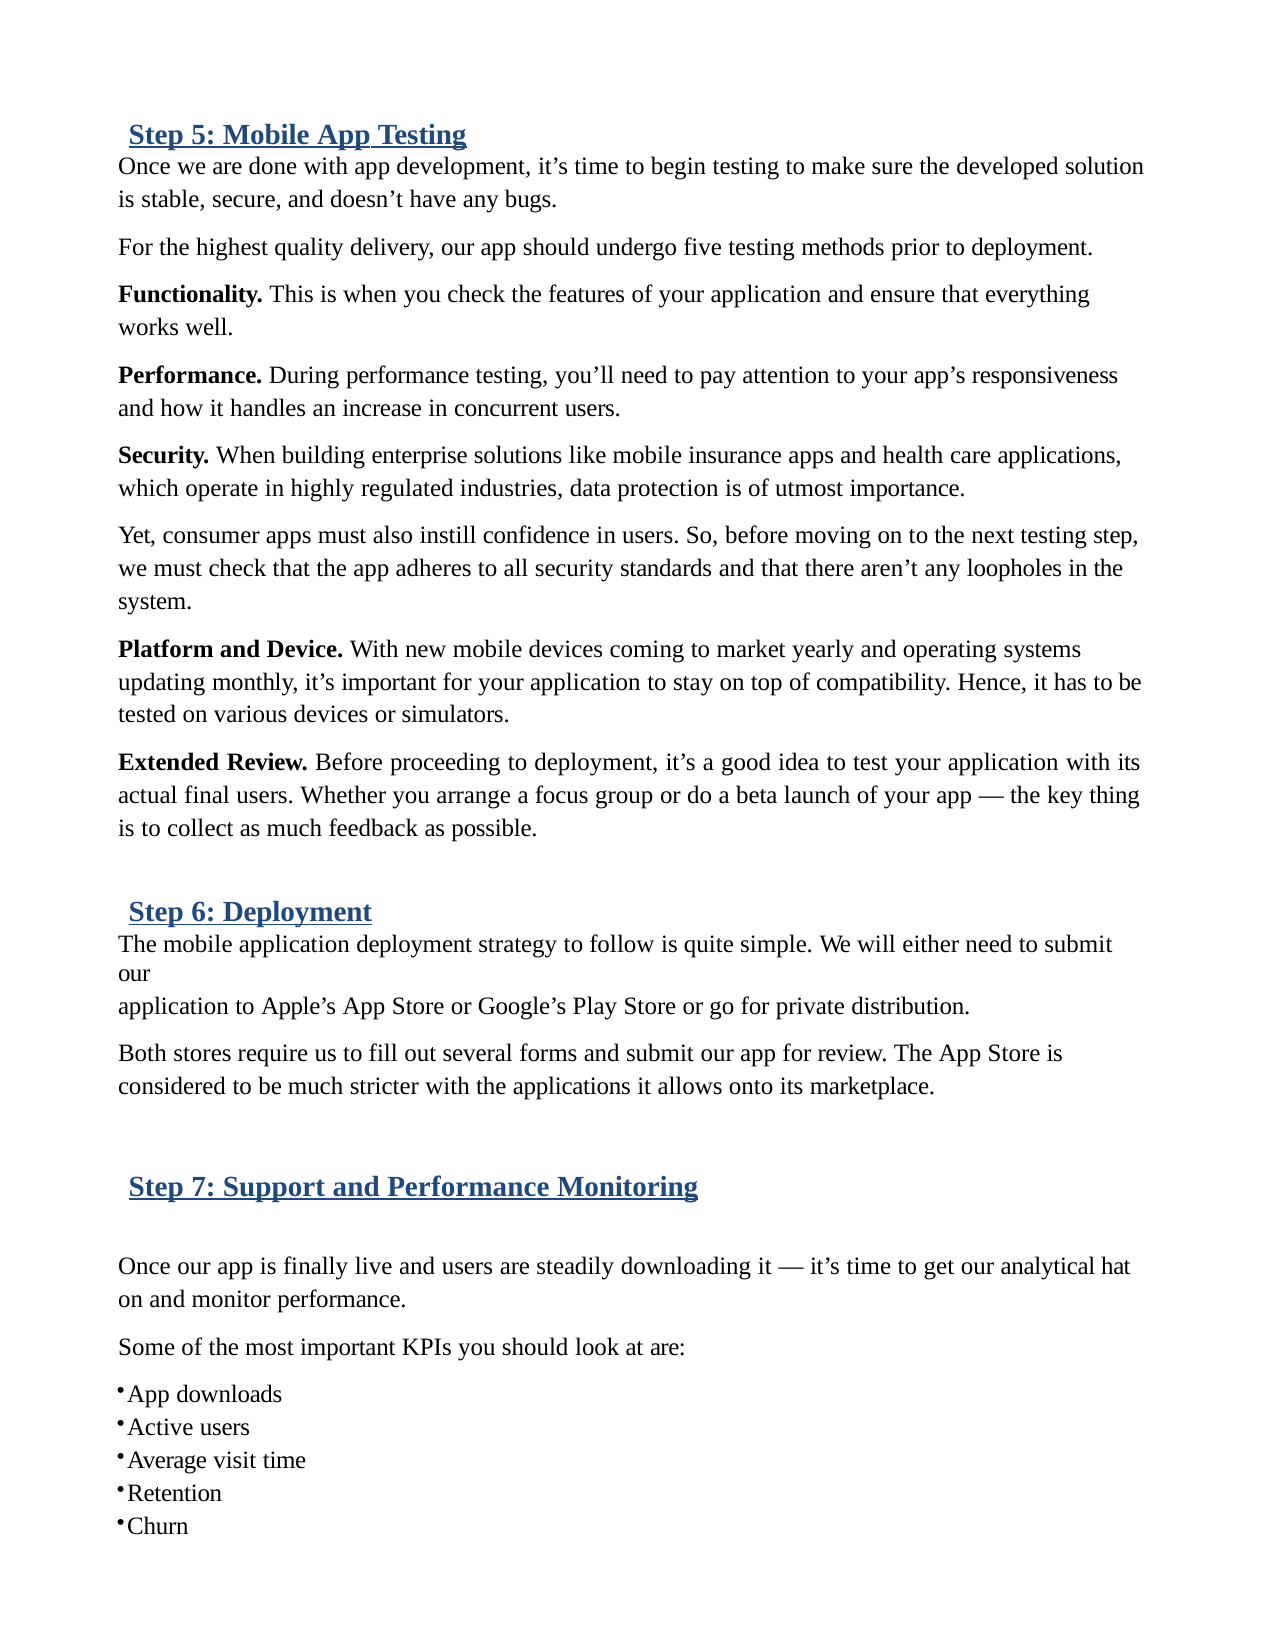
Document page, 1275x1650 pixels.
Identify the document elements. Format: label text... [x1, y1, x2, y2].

text_box Step 5: Mobile App Testing Once we are done with app development, it’s time to begin testing to make sure the developed solution is stable, secure, and doesn’t have any bugs. For the highest quality delivery, our app should undergo five testing methods prior to deployment. Functionality. This is when you check the features of your application and ensure that everything works well. Performance. During performance testing, you’ll need to pay attention to your app’s responsiveness and how it handles an increase in concurrent users. Security. When building enterprise solutions like mobile insurance apps and health care applications, which operate in highly regulated industries, data protection is of utmost importance. Yet, consumer apps must also instill confidence in users. So, before moving on to the next testing step, we must check that the app adheres to all security standards and that there aren’t any loopholes in the system. Platform and Device. With new mobile devices coming to market yearly and operating systems updating monthly, it’s important for your application to stay on top of compatibility. Hence, it has to be tested on various devices or simulators. Extended Review. Before proceeding to deployment, it’s a good idea to test your application with its actual final users. Whether you arrange a focus group or do a beta launch of your app — the key thing is to collect as much feedback as possible. Step 6: Deployment The mobile application deployment strategy to follow is quite simple. We will either need to submit our application to Apple’s App Store or Google’s Play Store or go for private distribution. Both stores require us to fill out several forms and submit our app for review. The App Store is considered to be much stricter with the applications it allows onto its marketplace. Step 7: Support and Performance Monitoring Once our app is finally live and users are steadily downloading it — it’s time to get our analytical hat on and monitor performance. Some of the most important KPIs you should look at are: App downloads Active users Average visit time Retention Churn [116, 114, 1157, 1540]
